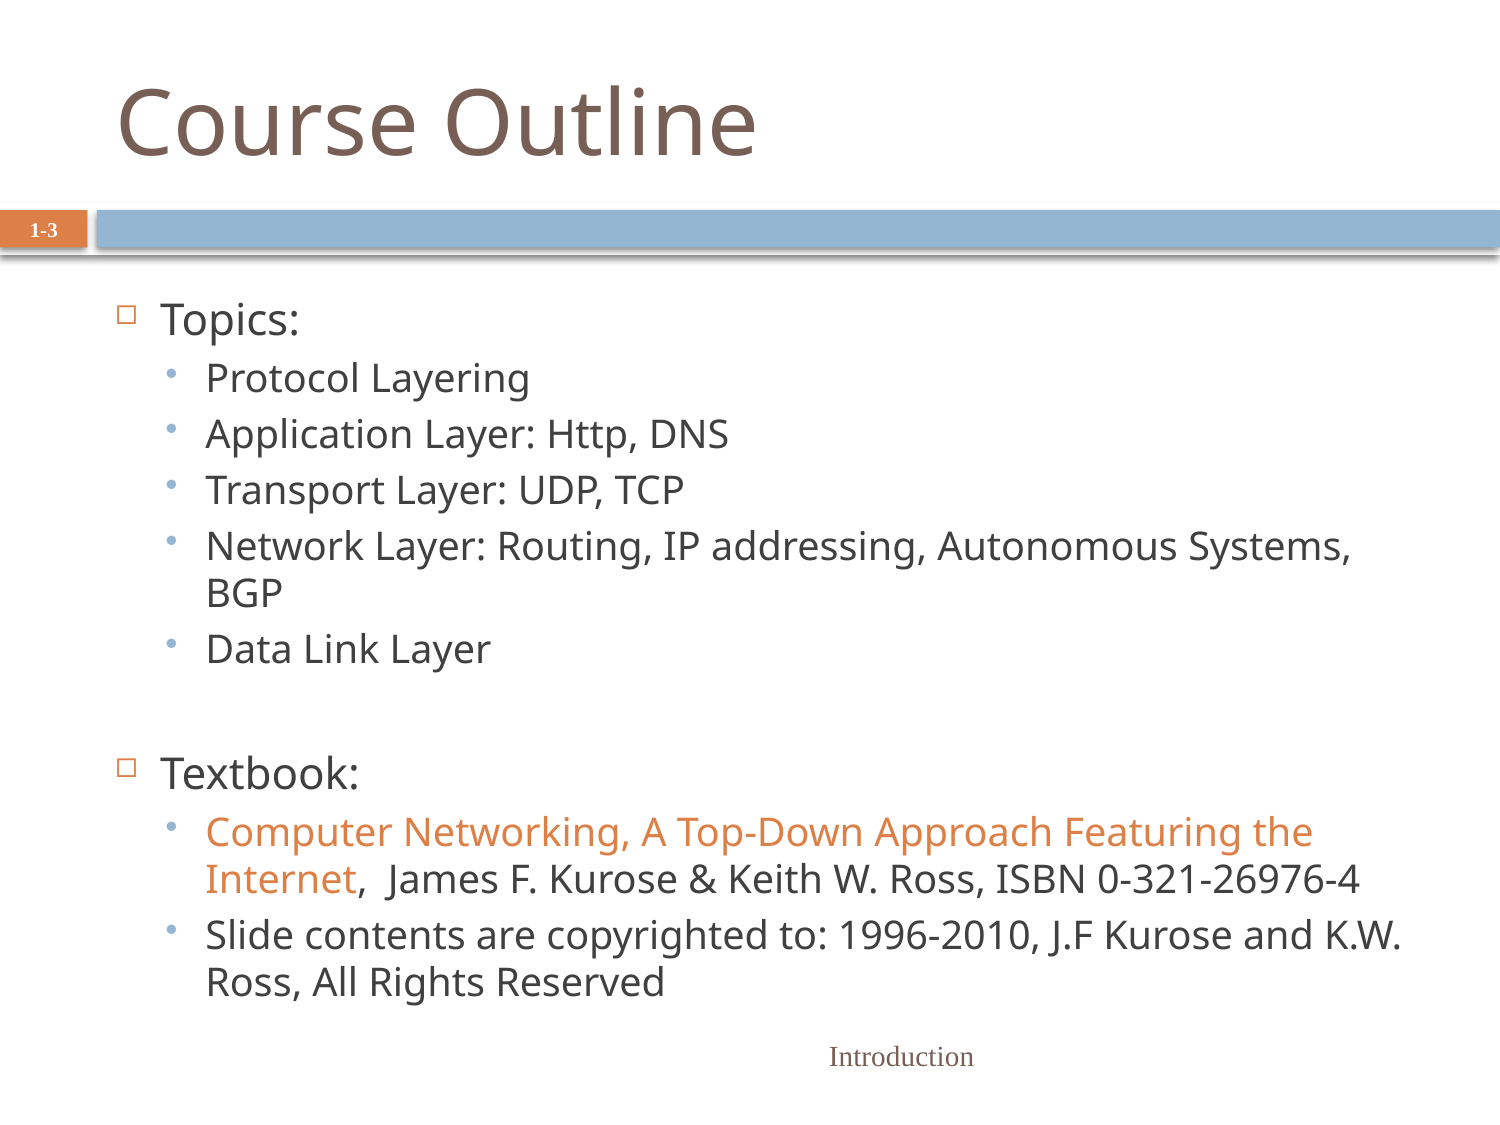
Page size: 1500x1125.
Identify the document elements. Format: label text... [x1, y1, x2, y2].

title Course Outline [100, 37, 1438, 200]
list Topics: Protocol Layering Application Layer: Http, DNS Transport Layer: UDP, TCP Network Layer: Routing, IP addressing, Autonomous Systems, BGP Data Link Layer Textbook: Computer Networking, A Top-Down Approach Featuring the Internet, James F. Kurose & Keith W. Ross, ISBN 0-321-26976-4 Slide contents are copyrighted to: 1996-2010, J.F Kurose and K.W. Ross, All Rights Reserved [100, 284, 1438, 1022]
slide_number 1-3 [0, 208, 88, 249]
footer Introduction [99, 1024, 990, 1085]
